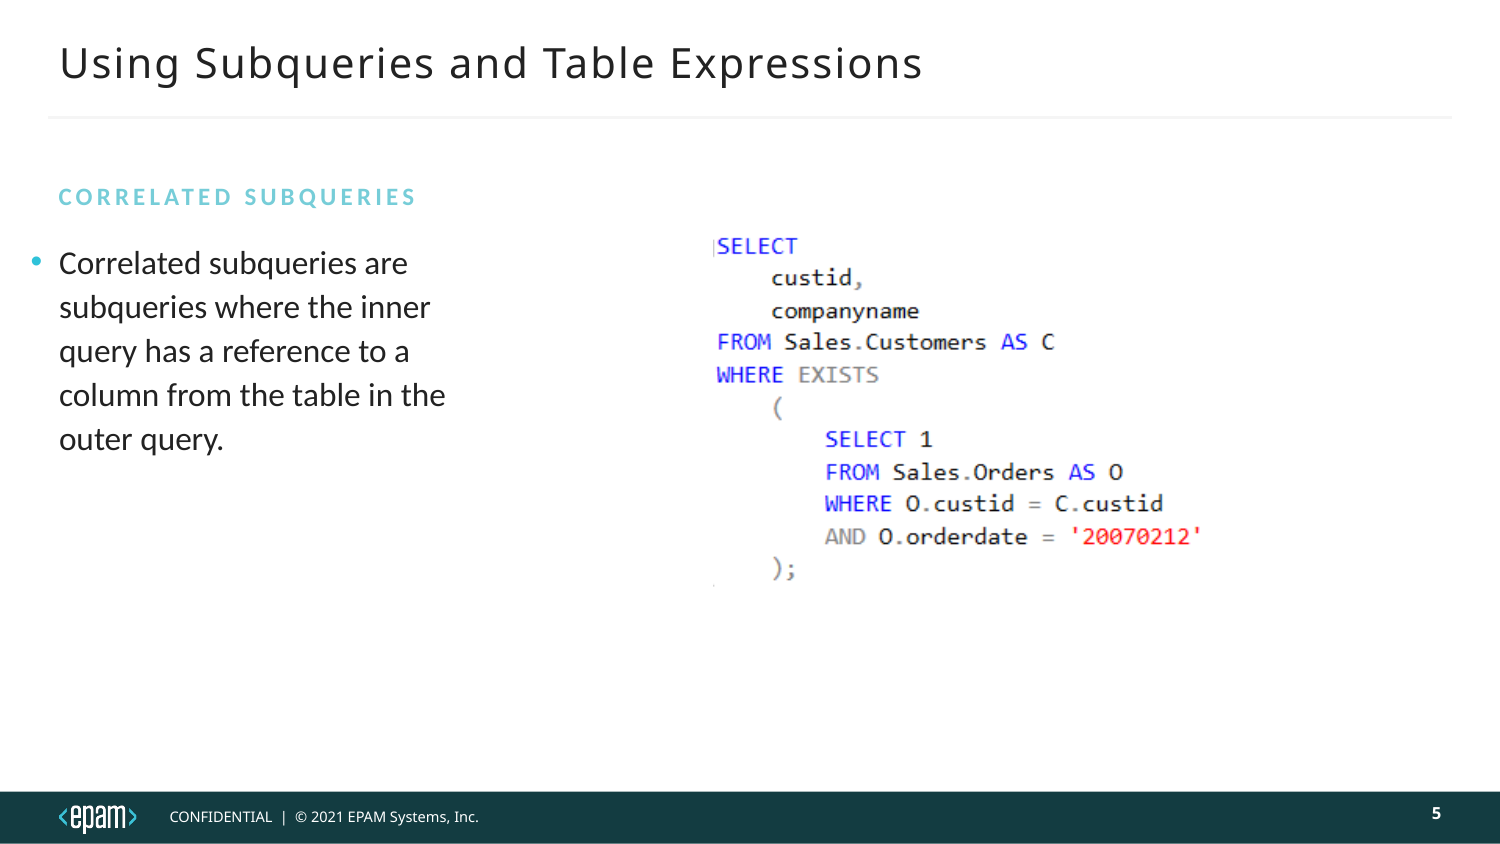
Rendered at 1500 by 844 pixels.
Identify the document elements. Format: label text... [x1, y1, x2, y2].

picture [713, 229, 1228, 590]
list Correlated Subqueries [58, 177, 1442, 234]
title Using Subqueries and Table Expressions [59, 37, 1442, 87]
slide_number 5 [1216, 791, 1442, 844]
text_box Correlated subqueries are subqueries where the inner query has a reference to a column from the table in the outer query. [15, 229, 500, 770]
